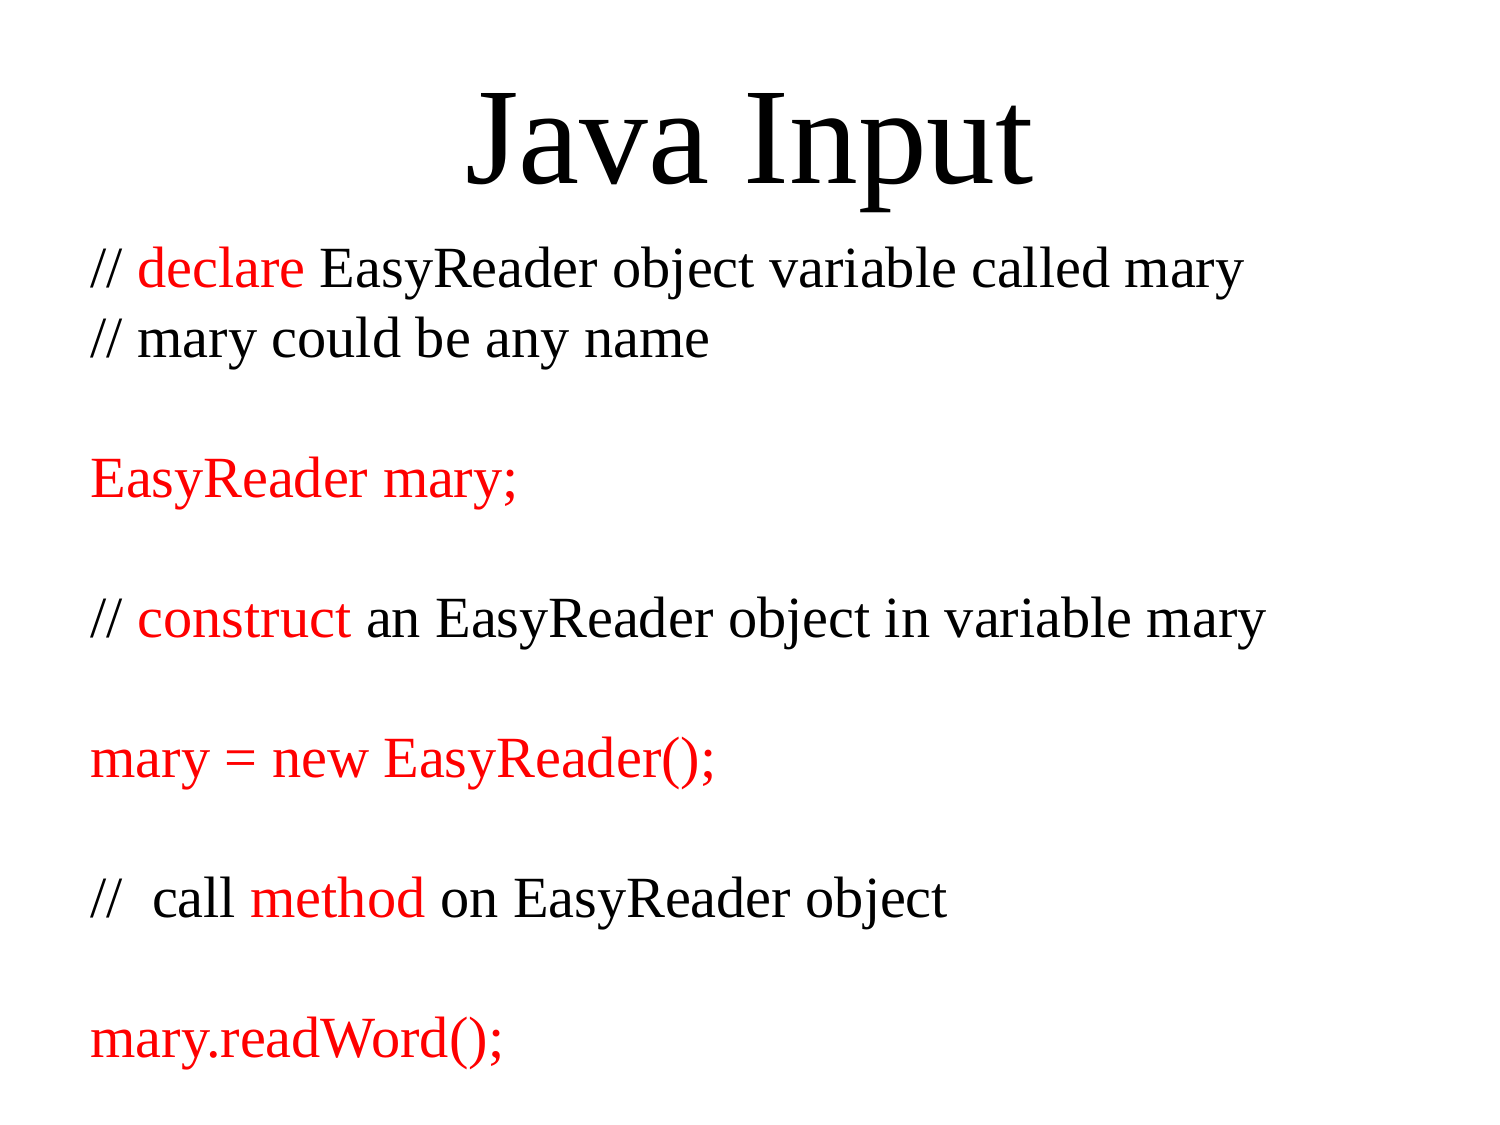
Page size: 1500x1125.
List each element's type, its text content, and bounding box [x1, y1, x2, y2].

text_box // declare EasyReader object variable called mary // mary could be any name EasyReader mary; // construct an EasyReader object in variable mary mary = new EasyReader(); // call method on EasyReader object mary.readWord(); [75, 221, 1294, 1077]
title Java Input [112, 34, 1388, 222]
